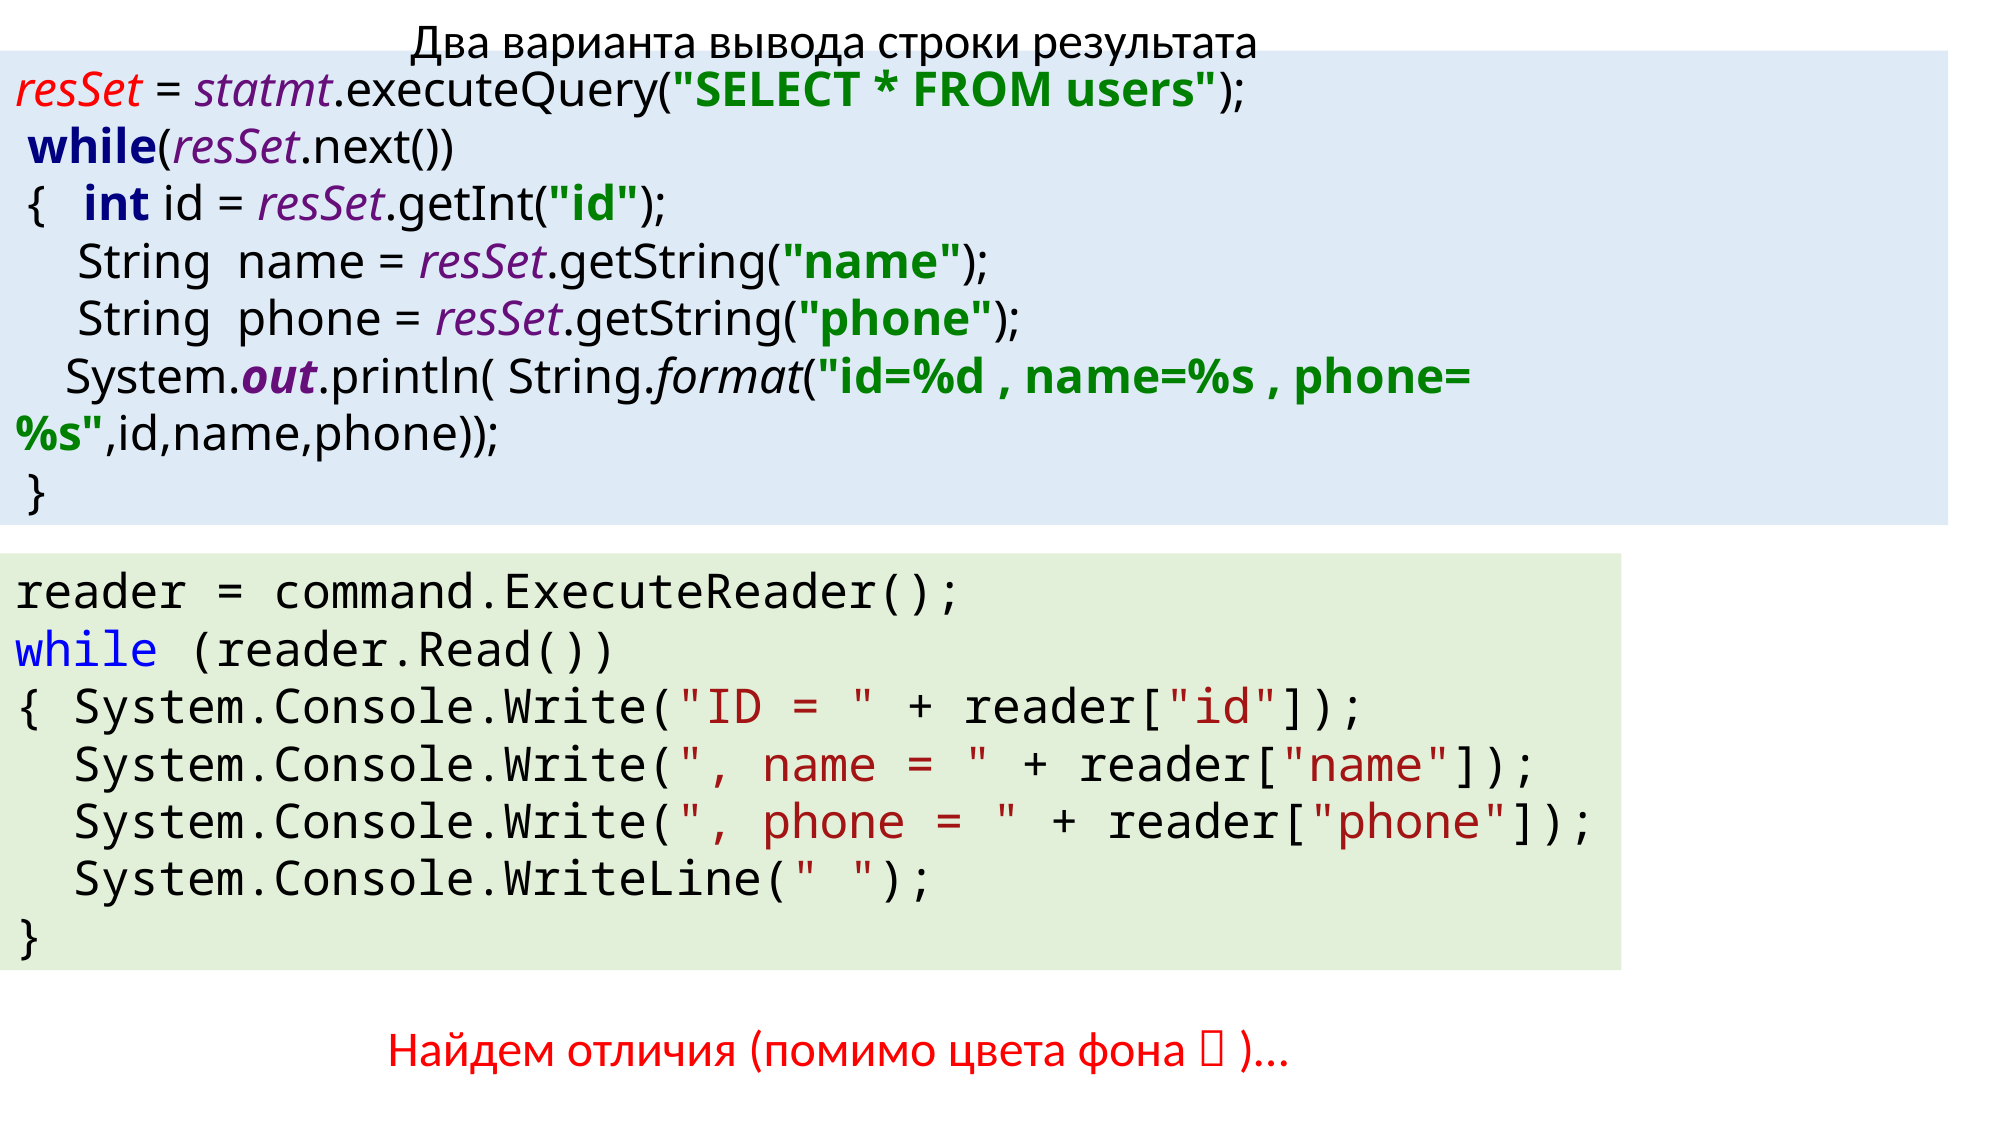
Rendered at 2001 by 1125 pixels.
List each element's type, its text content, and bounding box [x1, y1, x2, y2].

text_box resSet = statmt.executeQuery("SELECT * FROM users"); while(resSet.next()) { int id = resSet.getInt("id"); String name = resSet.getString("name"); String phone = resSet.getString("phone"); System.out.println( String.format("id=%d , name=%s , phone=%s",id,name,phone)); } [0, 50, 1949, 526]
text_box Найдем отличия (помимо цвета фона  )… [277, 1009, 1399, 1084]
text_box Два варианта вывода строки результата [395, 1, 1435, 77]
text_box reader = command.ExecuteReader(); while (reader.Read()) { System.Console.Write("ID = " + reader["id"]); System.Console.Write(", name = " + reader["name"]); System.Console.Write(", phone = " + reader["phone"]); System.Console.WriteLine(" "); } [0, 553, 1622, 971]
